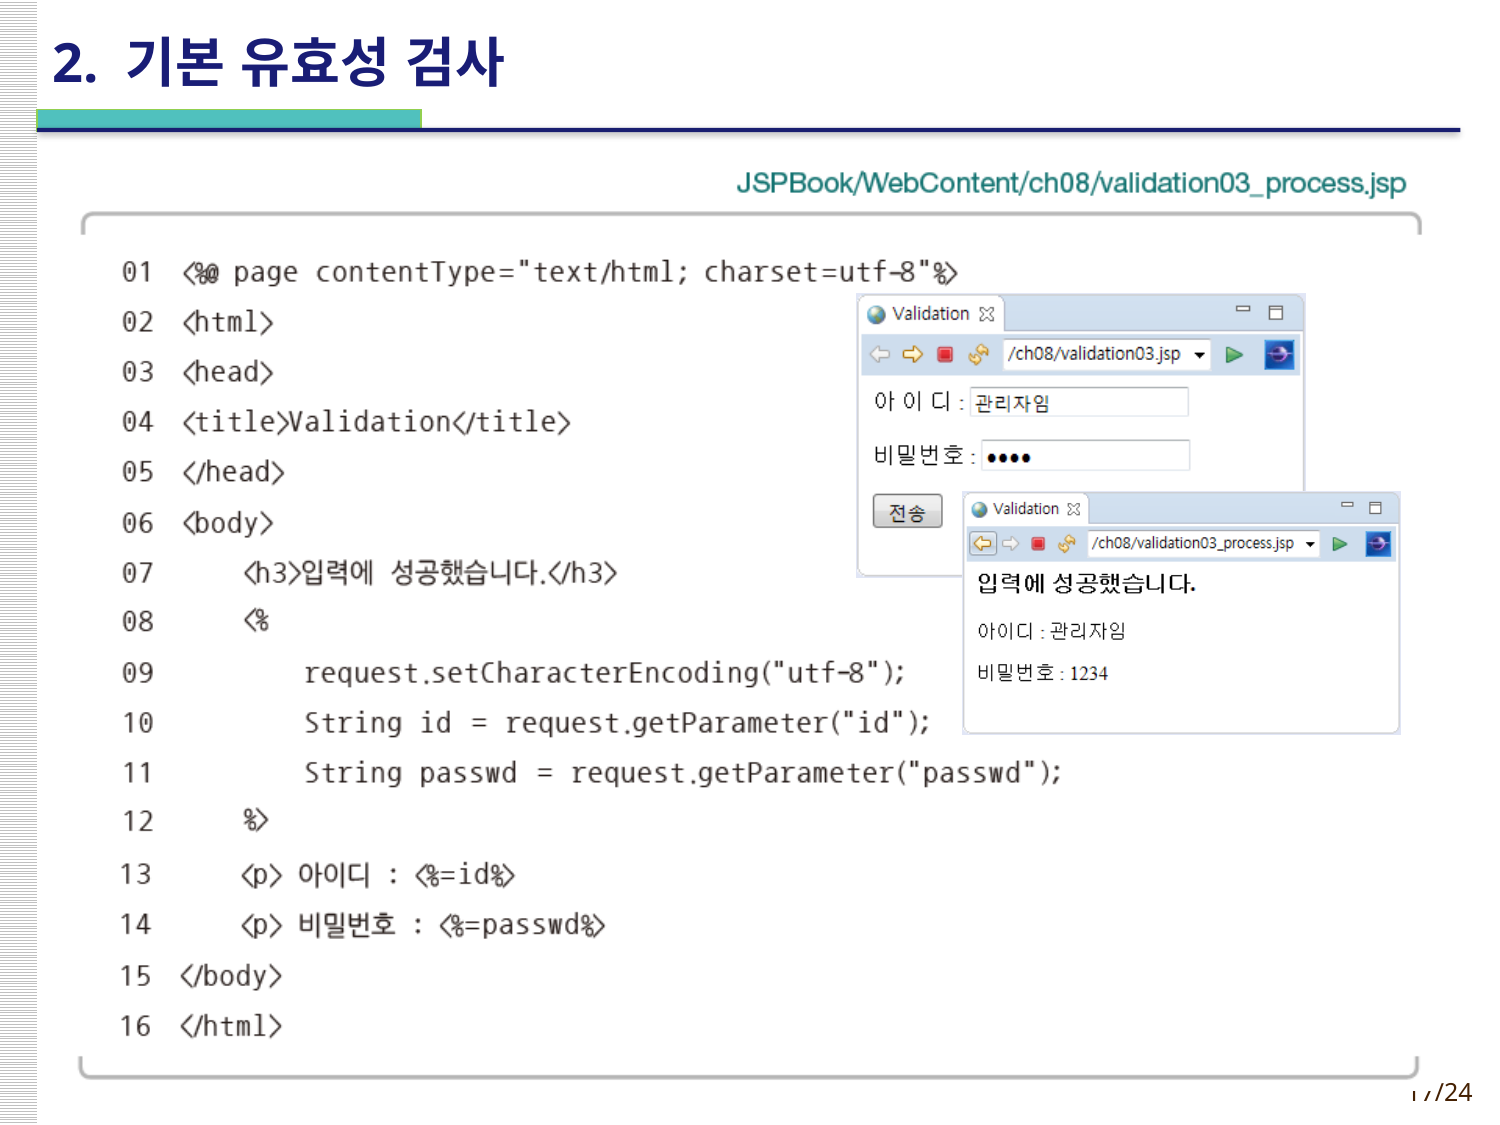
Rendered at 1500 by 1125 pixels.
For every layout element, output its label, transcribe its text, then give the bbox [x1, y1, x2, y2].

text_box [63, 157, 1437, 1091]
title 2. 기본 유효성 검사 [37, 13, 1278, 109]
picture [962, 491, 1401, 735]
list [856, 293, 1306, 578]
